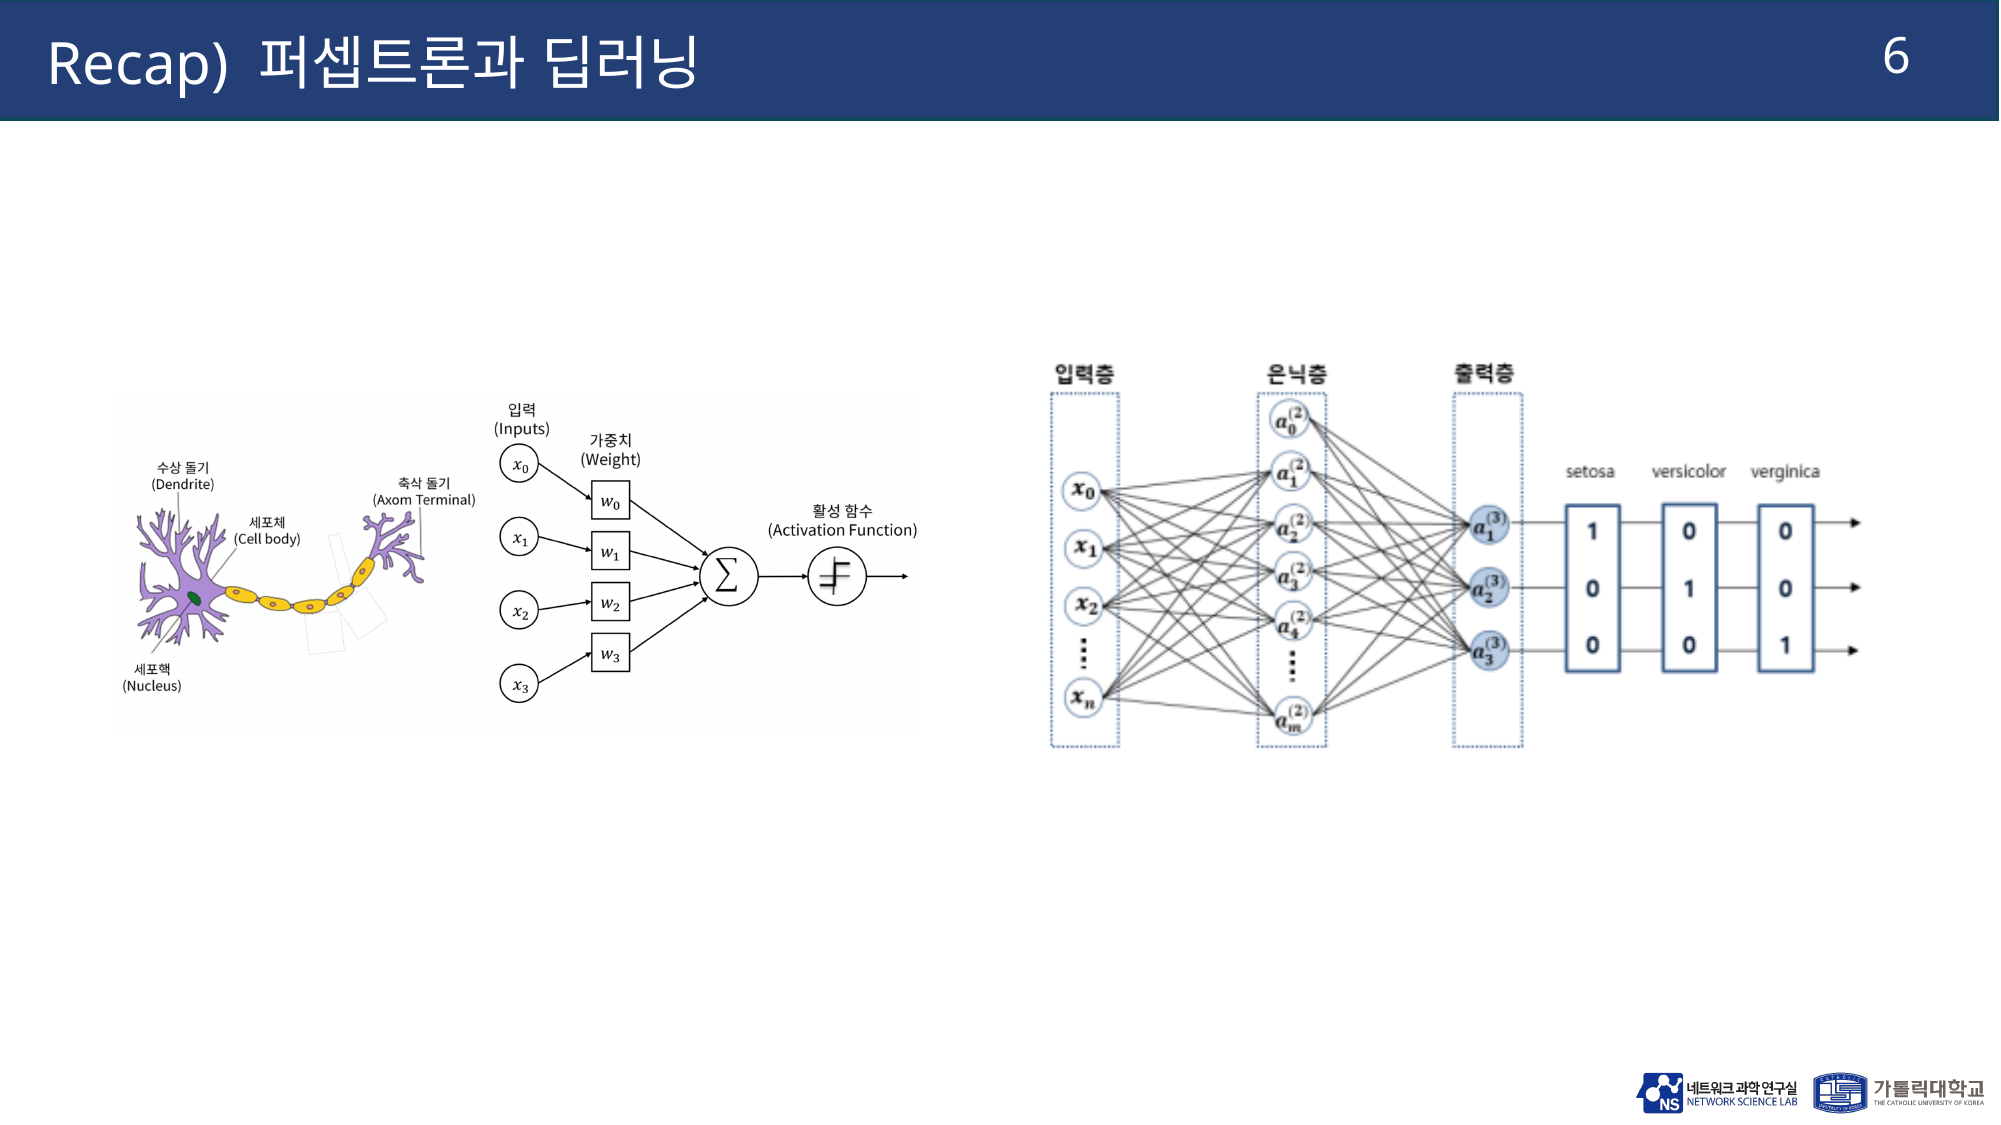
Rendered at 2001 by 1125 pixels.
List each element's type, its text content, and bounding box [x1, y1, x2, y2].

text_box Recap) 퍼셉트론과 딥러닝 [31, 18, 1642, 104]
picture [113, 390, 921, 735]
picture [1634, 1071, 1988, 1116]
picture [1037, 340, 1872, 785]
